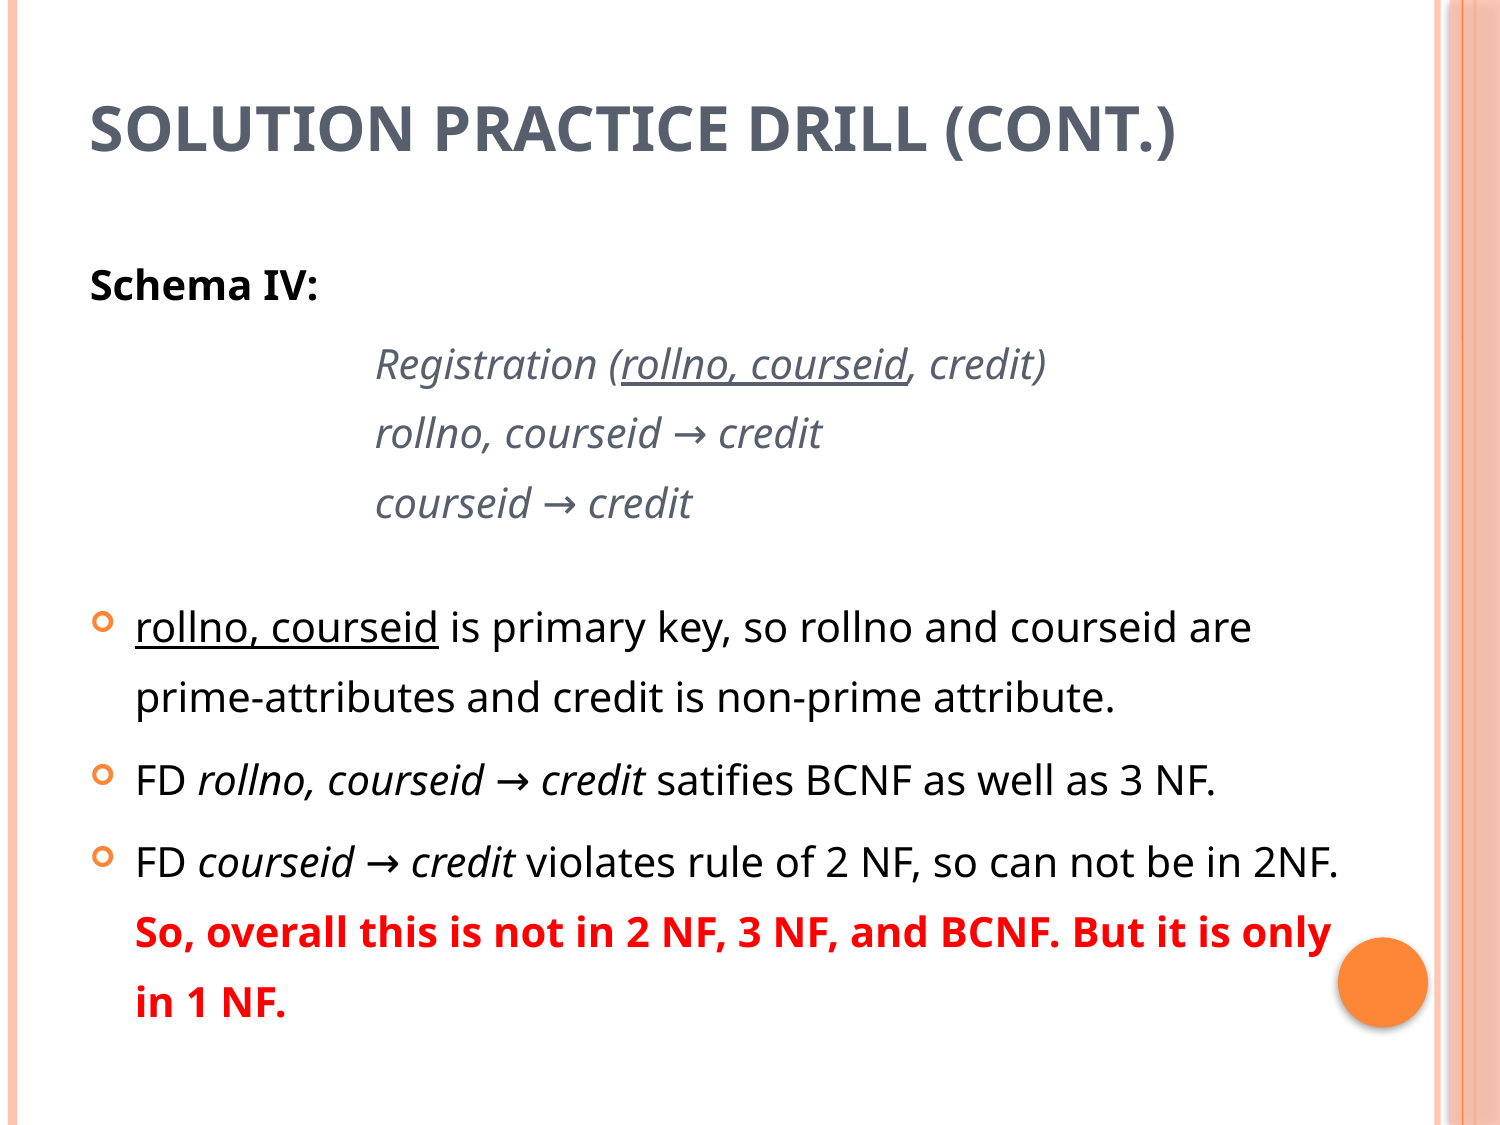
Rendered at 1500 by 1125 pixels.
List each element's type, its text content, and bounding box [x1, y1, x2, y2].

title Solution Practice Drill (Cont.) [75, 0, 1300, 172]
list Schema IV: Registration (rollno, courseid, credit) rollno, courseid → credit courseid → credit rollno, courseid is primary key, so rollno and courseid are prime-attributes and credit is non-prime attribute. FD rollno, courseid → credit satifies BCNF as well as 3 NF. FD courseid → credit violates rule of 2 NF, so can not be in 2NF. So, overall this is not in 2 NF, 3 NF, and BCNF. But it is only in 1 NF. [75, 231, 1388, 1071]
